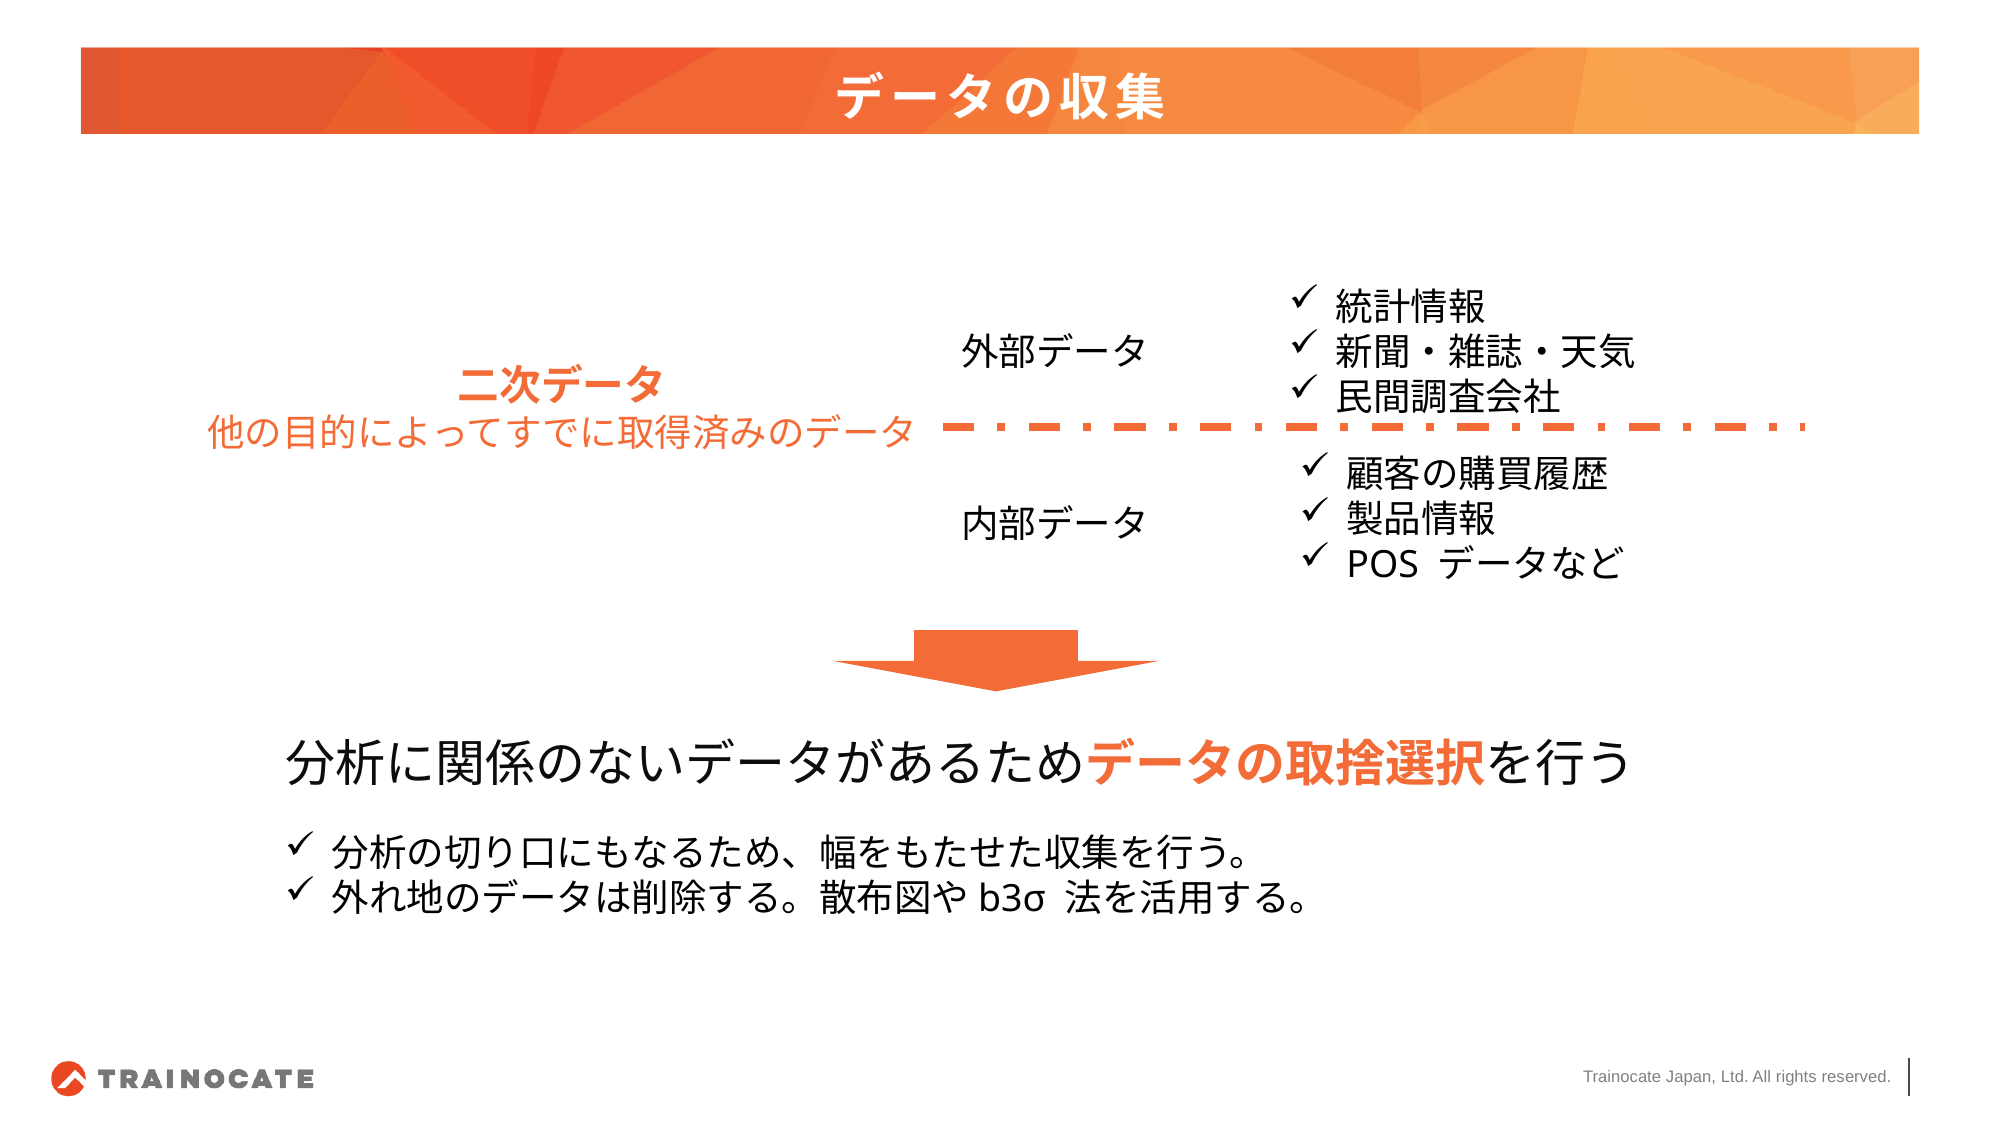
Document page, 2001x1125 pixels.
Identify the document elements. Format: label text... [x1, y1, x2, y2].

picture [80, 47, 1920, 60]
text_box 顧客の購買履歴 製品情報 POS データなど [1284, 442, 1641, 593]
text_box 分析の切り口にもなるため、幅をもたせた収集を行う。 外れ地のデータは削除する。散布図やb3σ 法を活用する。 [270, 821, 1342, 926]
title データの収集 [60, 60, 1940, 140]
text_box 分析に関係のないデータがあるためデータの取捨選択を行う [271, 723, 1721, 799]
text_box 二次データ 他の目的によってすでに取得済みのデータ [192, 351, 933, 462]
text_box 外部データ [946, 320, 1164, 381]
text_box 内部データ [946, 492, 1164, 553]
picture [30, 1046, 335, 1109]
text_box [832, 629, 1161, 693]
text_box 統計情報 新聞・雑誌・天気 民間調査会社 [1274, 275, 1651, 426]
